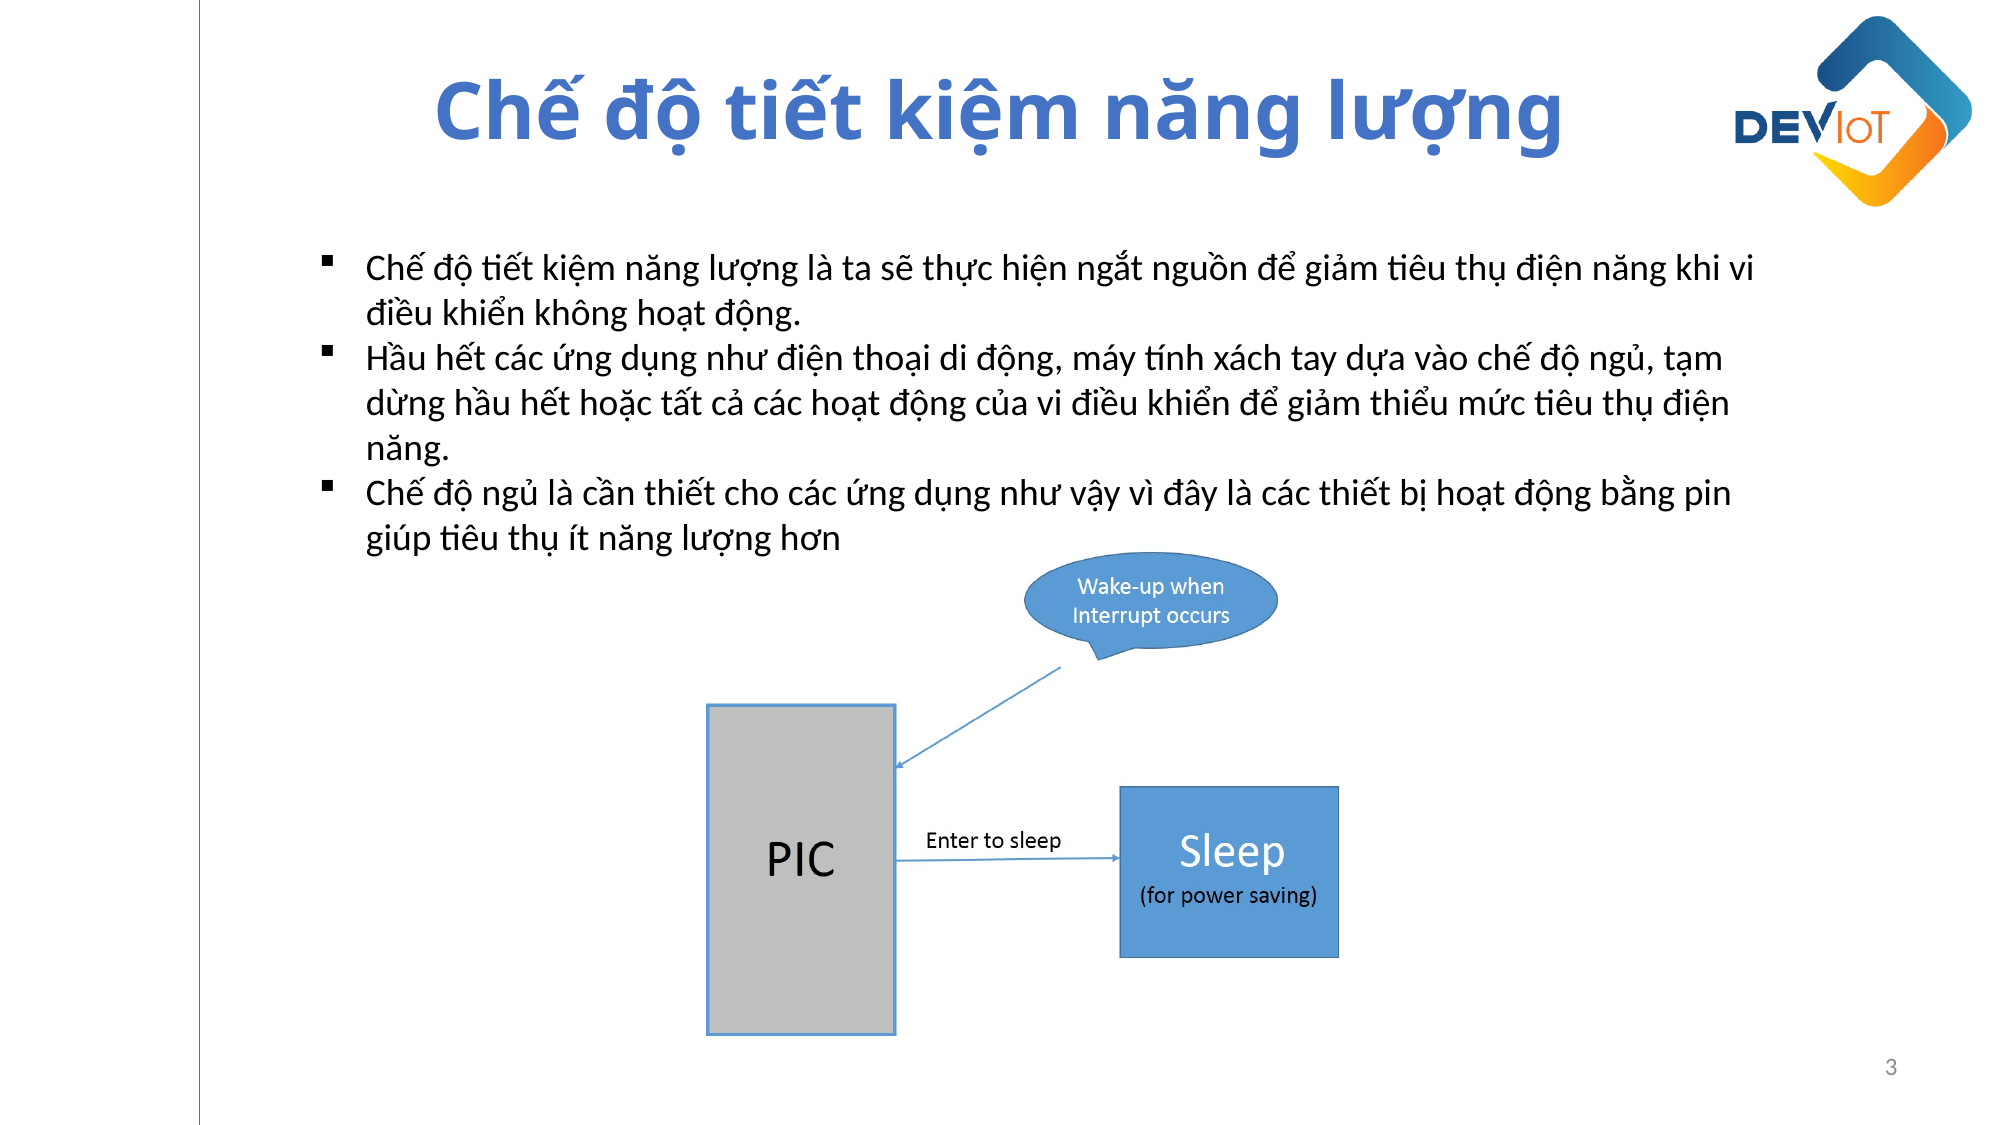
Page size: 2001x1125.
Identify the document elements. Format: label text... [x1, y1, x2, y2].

picture [1707, 0, 2000, 258]
text_box Chế độ tiết kiệm năng lượng là ta sẽ thực hiện ngắt nguồn để giảm tiêu thụ điện năng khi vi điều khiển không hoạt động. Hầu hết các ứng dụng như điện thoại di động, máy tính xách tay dựa vào chế độ ngủ, tạm dừng hầu hết hoặc tất cả các hoạt động của vi điều khiển để giảm thiểu mức tiêu thụ điện năng. Chế độ ngủ là cần thiết cho các ứng dụng như vậy vì đây là các thiết bị hoạt động bằng pin giúp tiêu thụ ít năng lượng hơn [304, 235, 1800, 566]
text_box Chế độ tiết kiệm năng lượng [331, 53, 1669, 163]
slide_number 3 [1845, 1035, 1913, 1096]
picture [706, 551, 1339, 1036]
